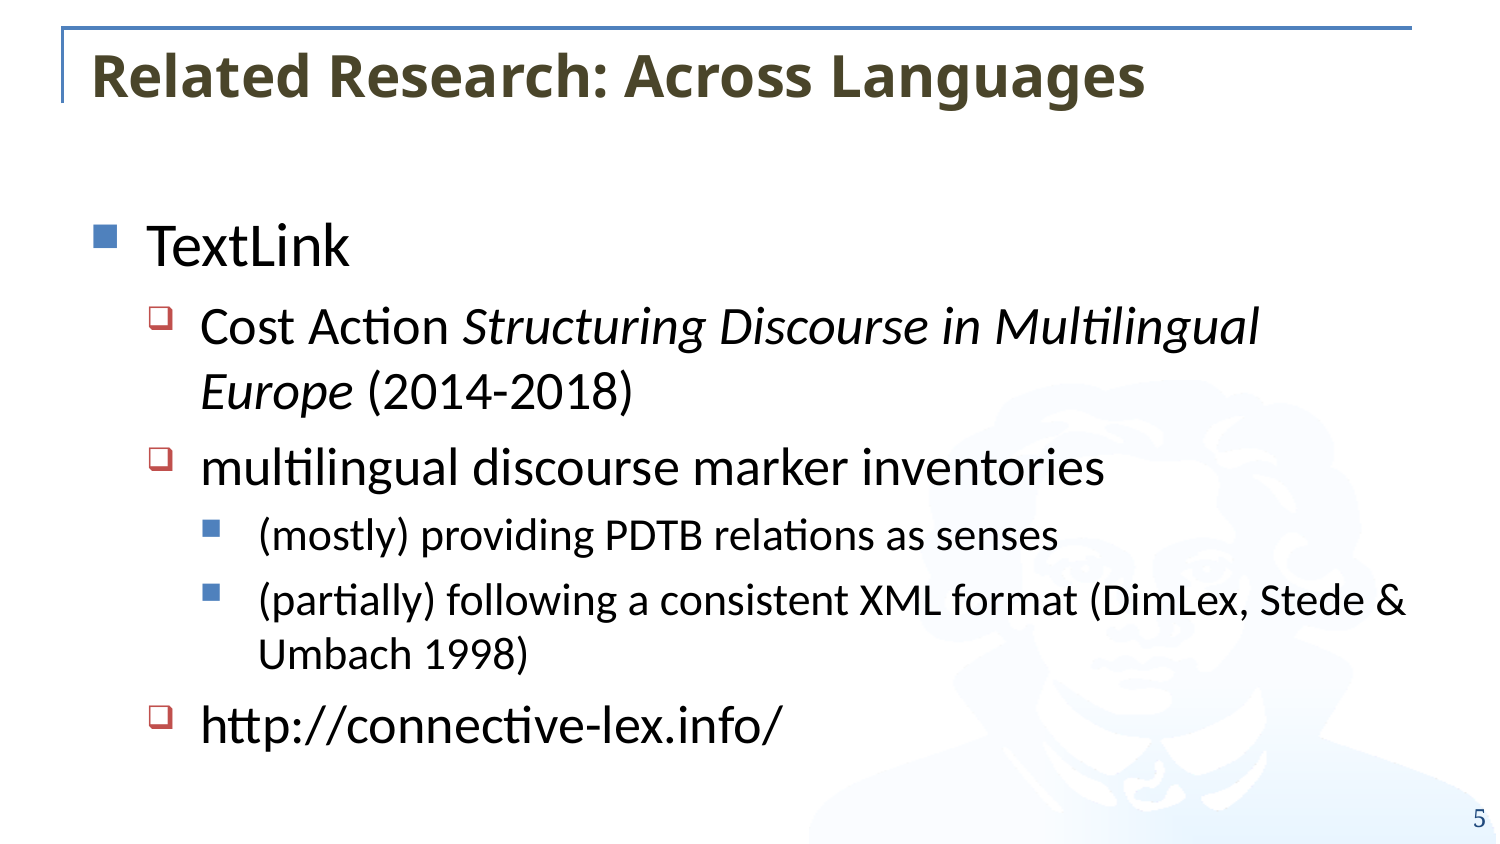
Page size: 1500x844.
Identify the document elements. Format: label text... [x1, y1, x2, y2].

title Related Research: Across Languages [75, 32, 1425, 173]
slide_number 5 [1151, 787, 1500, 844]
list TextLink Cost Action Structuring Discourse in Multilingual Europe (2014-2018) multilingual discourse marker inventories (mostly) providing PDTB relations as senses (partially) following a consistent XML format (DimLex, Stede & Umbach 1998) http://connective-lex.info/ [75, 196, 1425, 755]
